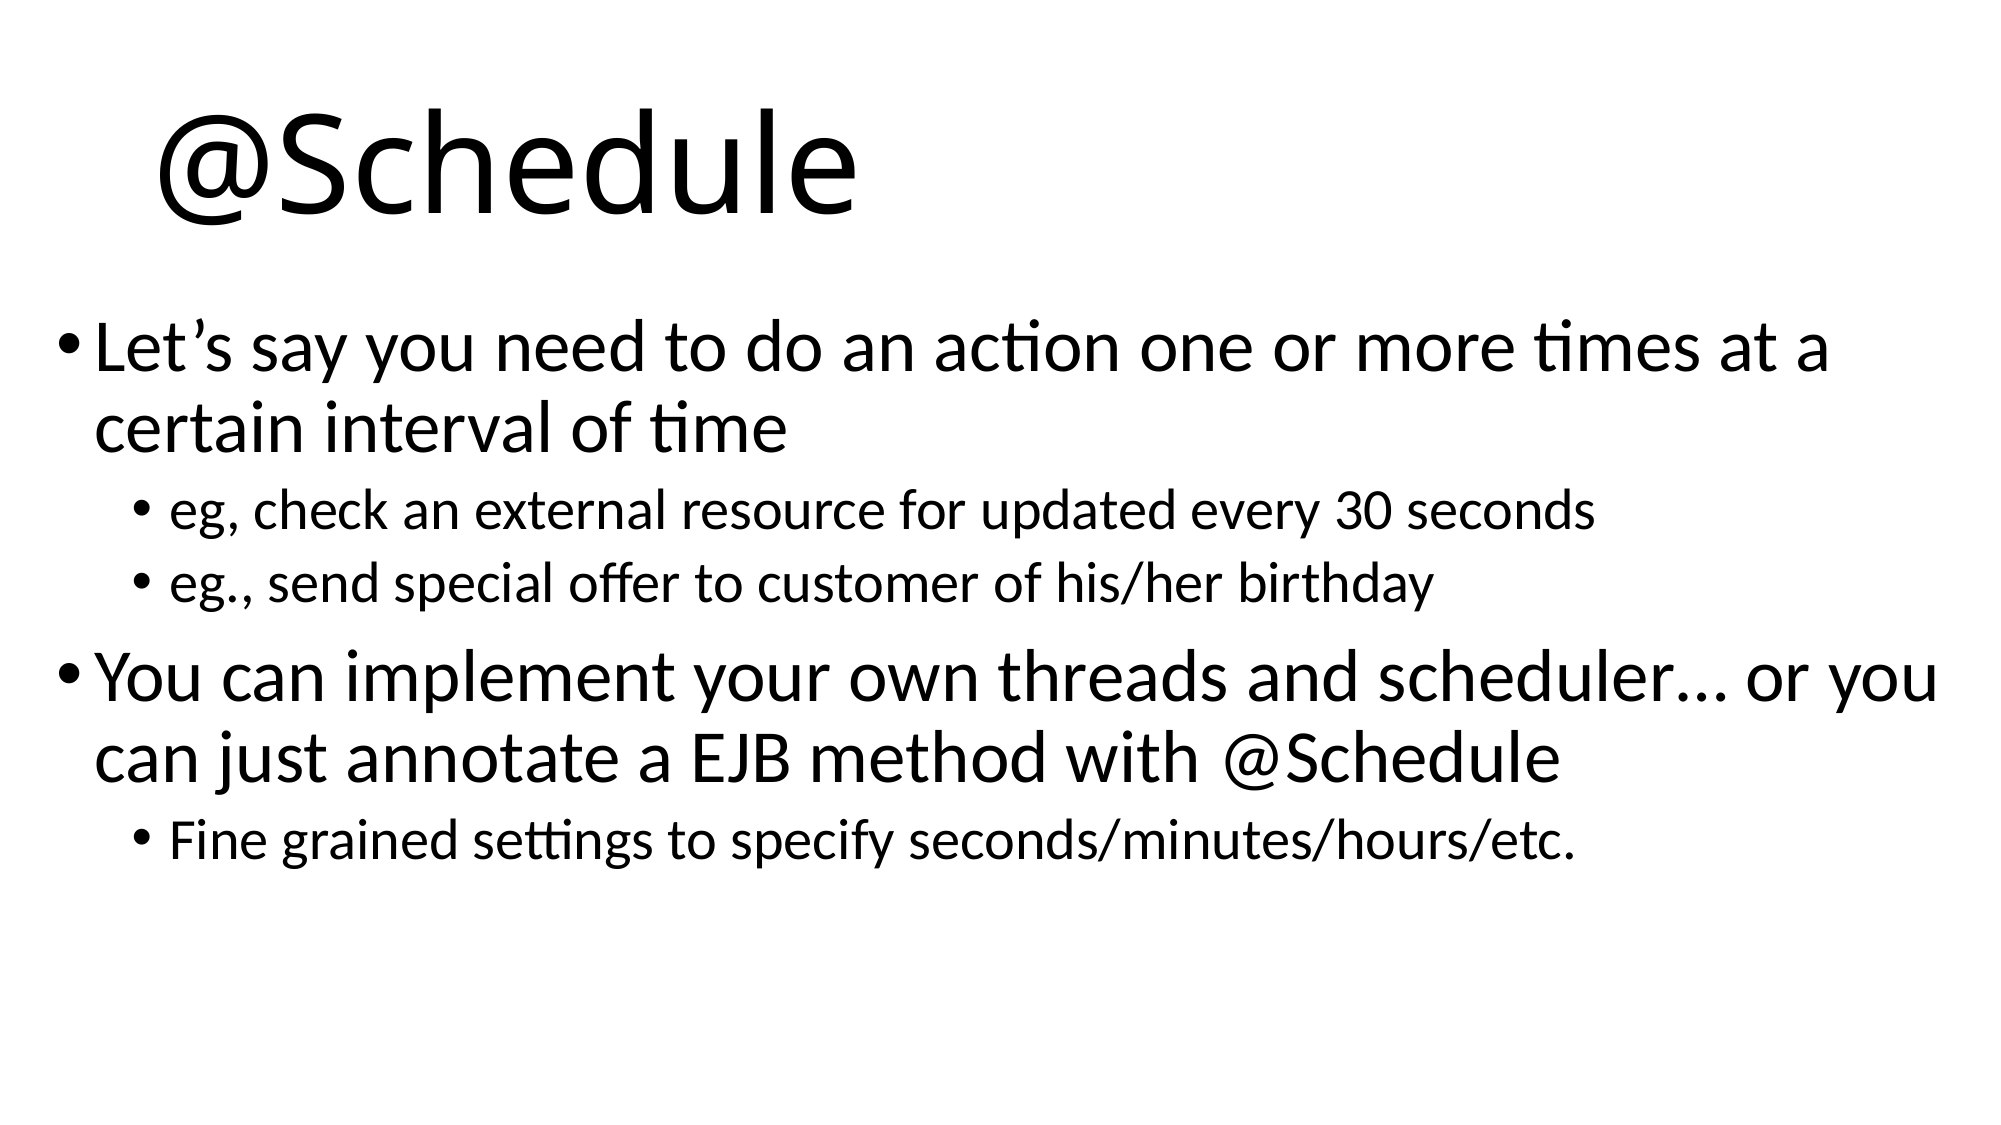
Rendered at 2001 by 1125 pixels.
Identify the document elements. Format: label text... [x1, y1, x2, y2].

title @Schedule [137, 59, 1863, 278]
list Let’s say you need to do an action one or more times at a certain interval of time eg, check an external resource for updated every 30 seconds eg., send special offer to customer of his/her birthday You can implement your own threads and scheduler… or you can just annotate a EJB method with @Schedule Fine grained settings to specify seconds/minutes/hours/etc. [41, 299, 1978, 1100]
